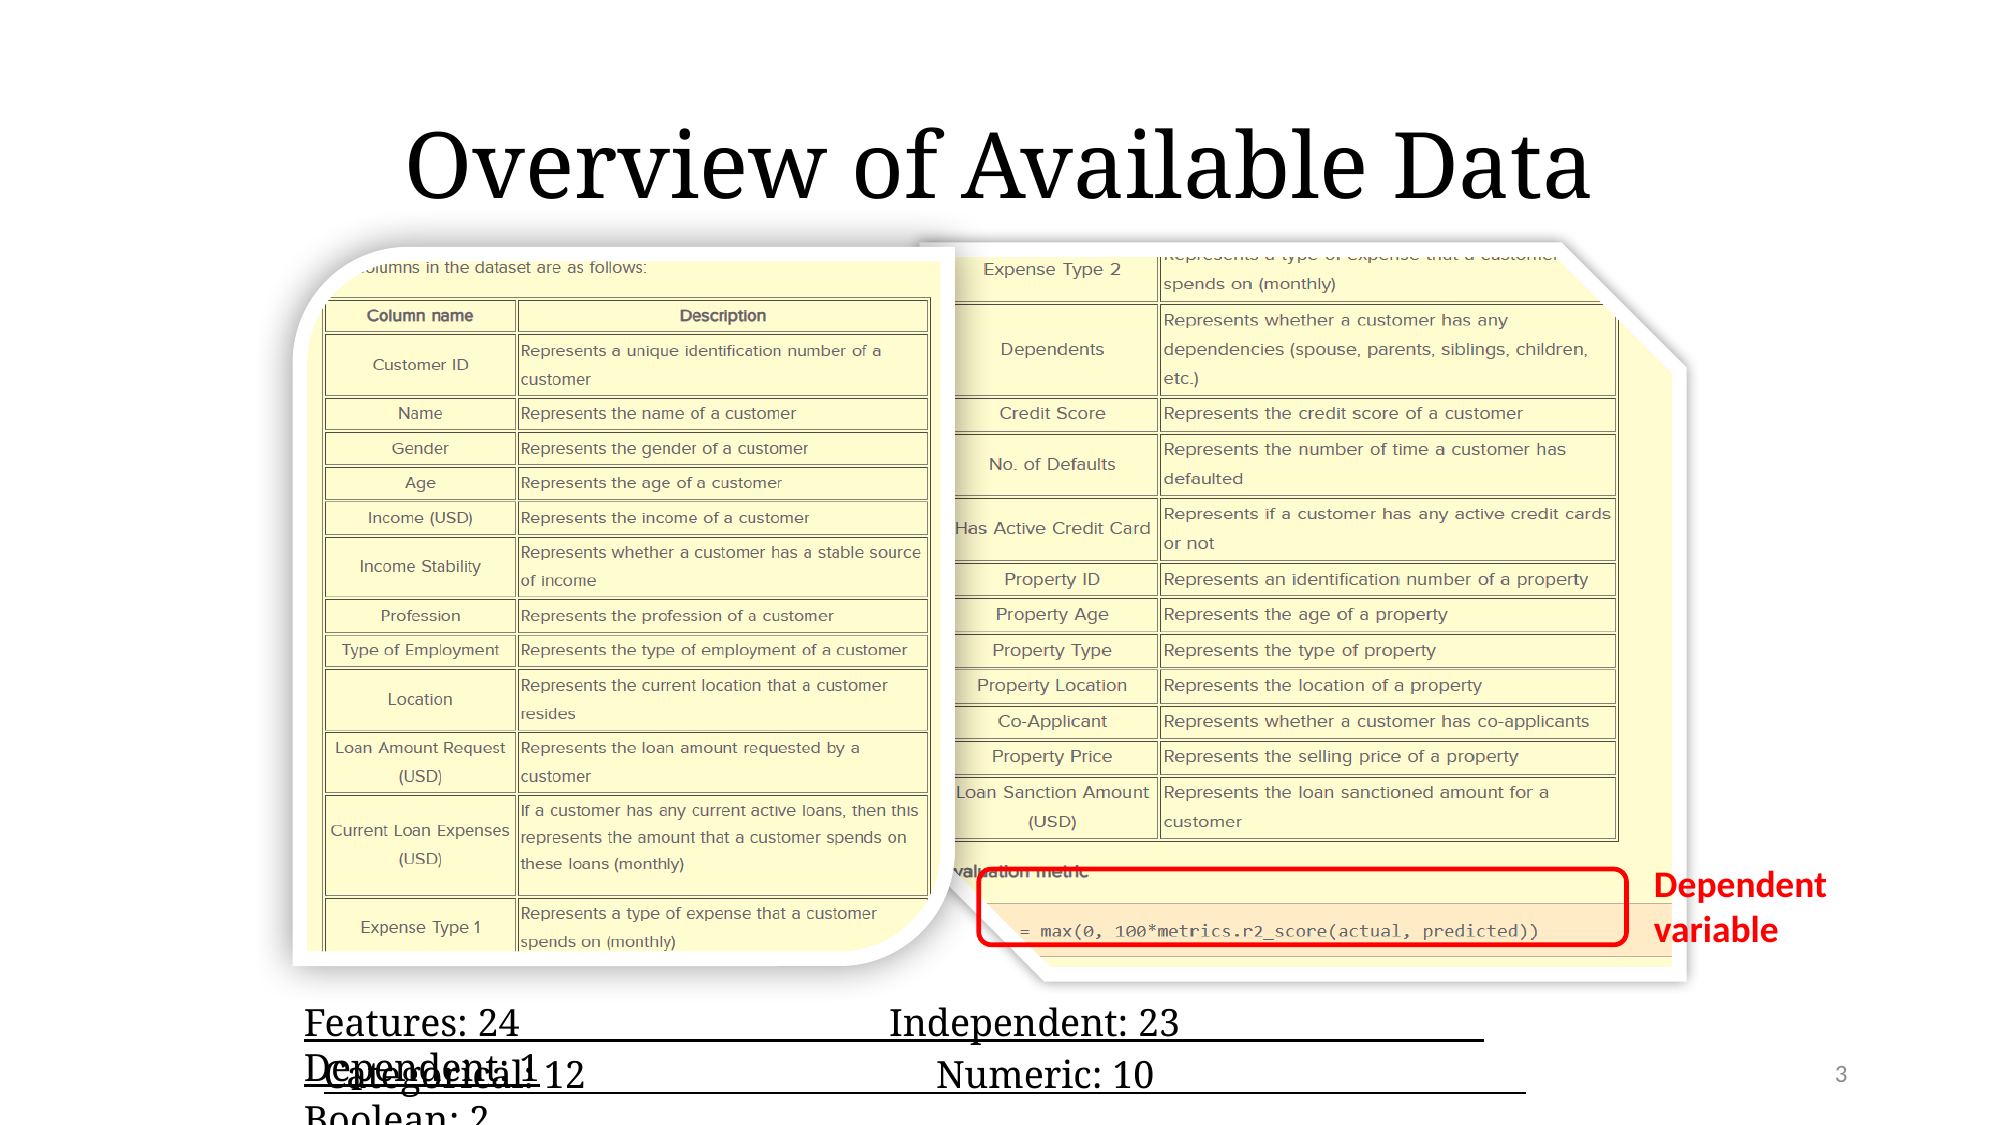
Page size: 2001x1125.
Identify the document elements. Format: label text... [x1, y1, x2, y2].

slide_number 3 [1680, 1042, 1863, 1103]
picture [926, 249, 1680, 975]
text_box Dependent variable [1680, 852, 1851, 958]
text_box Categorical: 12 Numeric: 10 Boolean: 2 [289, 1043, 1680, 1125]
text_box Features: 24 Independent: 23 Dependent: 1 [289, 991, 1680, 1043]
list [299, 254, 948, 959]
text_box Overview of Available Data [137, 59, 1863, 278]
